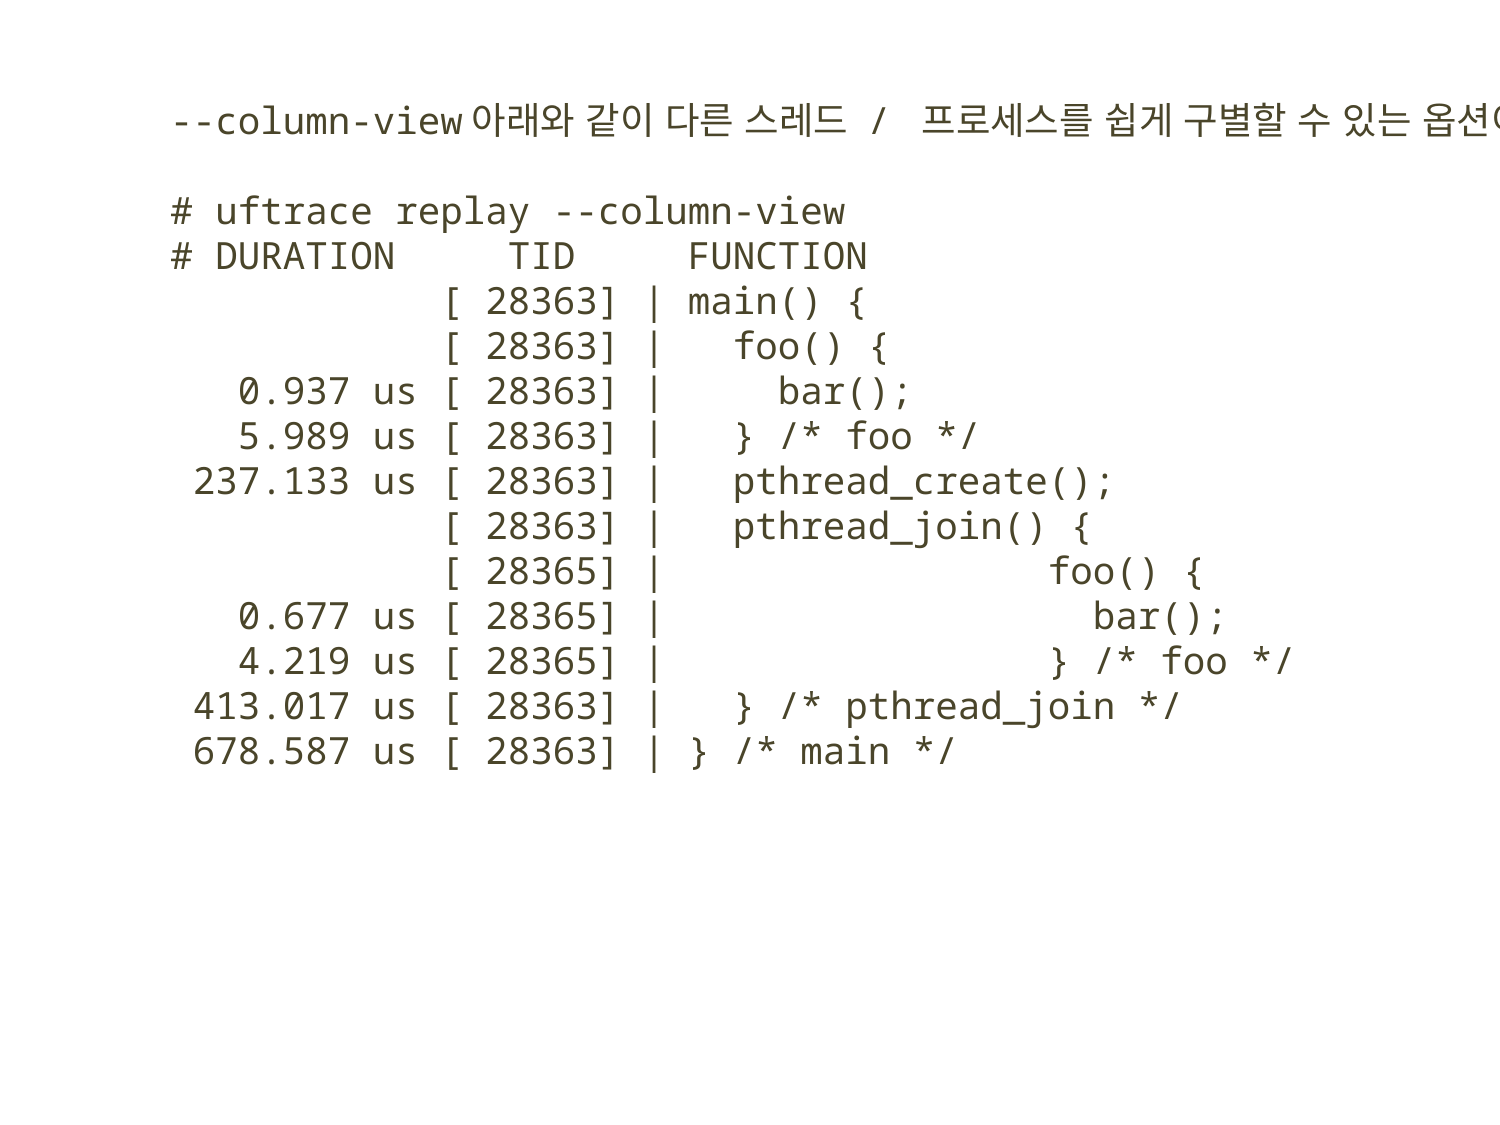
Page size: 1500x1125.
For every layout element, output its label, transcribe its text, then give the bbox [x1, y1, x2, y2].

text_box --column-view아래와 같이 다른 스레드 / 프로세스를 쉽게 구별할 수 있는 옵션이 있다. # uftrace replay --column-view # DURATION TID FUNCTION [ 28363] | main() { [ 28363] | foo() { 0.937 us [ 28363] | bar(); 5.989 us [ 28363] | } /* foo */ 237.133 us [ 28363] | pthread_create(); [ 28363] | pthread_join() { [ 28365] | foo() { 0.677 us [ 28365] | bar(); 4.219 us [ 28365] | } /* foo */ 413.017 us [ 28363] | } /* pthread_join */ 678.587 us [ 28363] | } /* main */ [155, 89, 1500, 825]
